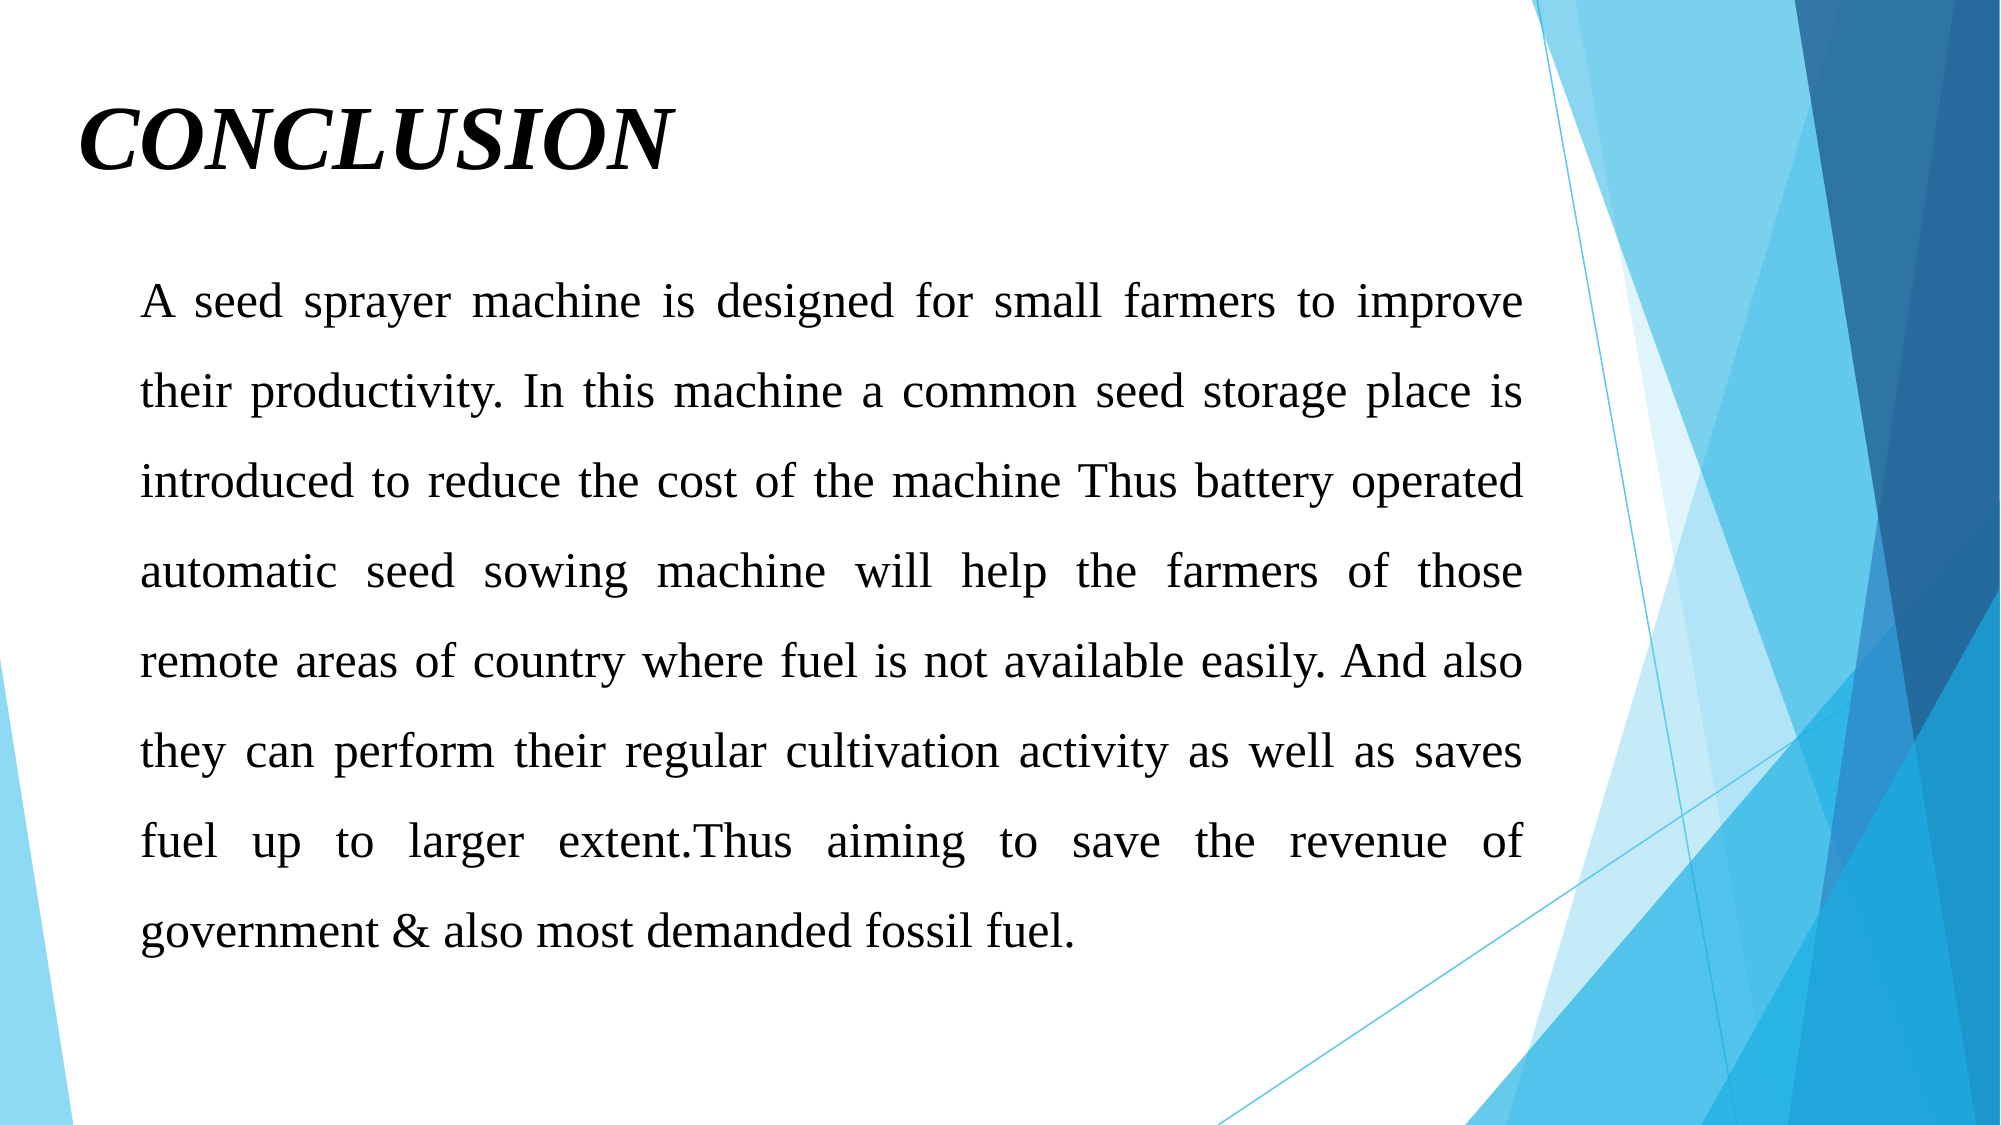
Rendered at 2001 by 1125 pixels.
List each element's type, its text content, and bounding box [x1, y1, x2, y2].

title CONCLUSION [78, 77, 1922, 192]
list A seed sprayer machine is designed for small farmers to improve their productivity. In this machine a common seed storage place is introduced to reduce the cost of the machine Thus battery operated automatic seed sowing machine will help the farmers of those remote areas of country where fuel is not available easily. And also they can perform their regular cultivation activity as well as saves fuel up to larger extent.Thus aiming to save the revenue of government & also most demanded fossil fuel. [140, 237, 1525, 965]
